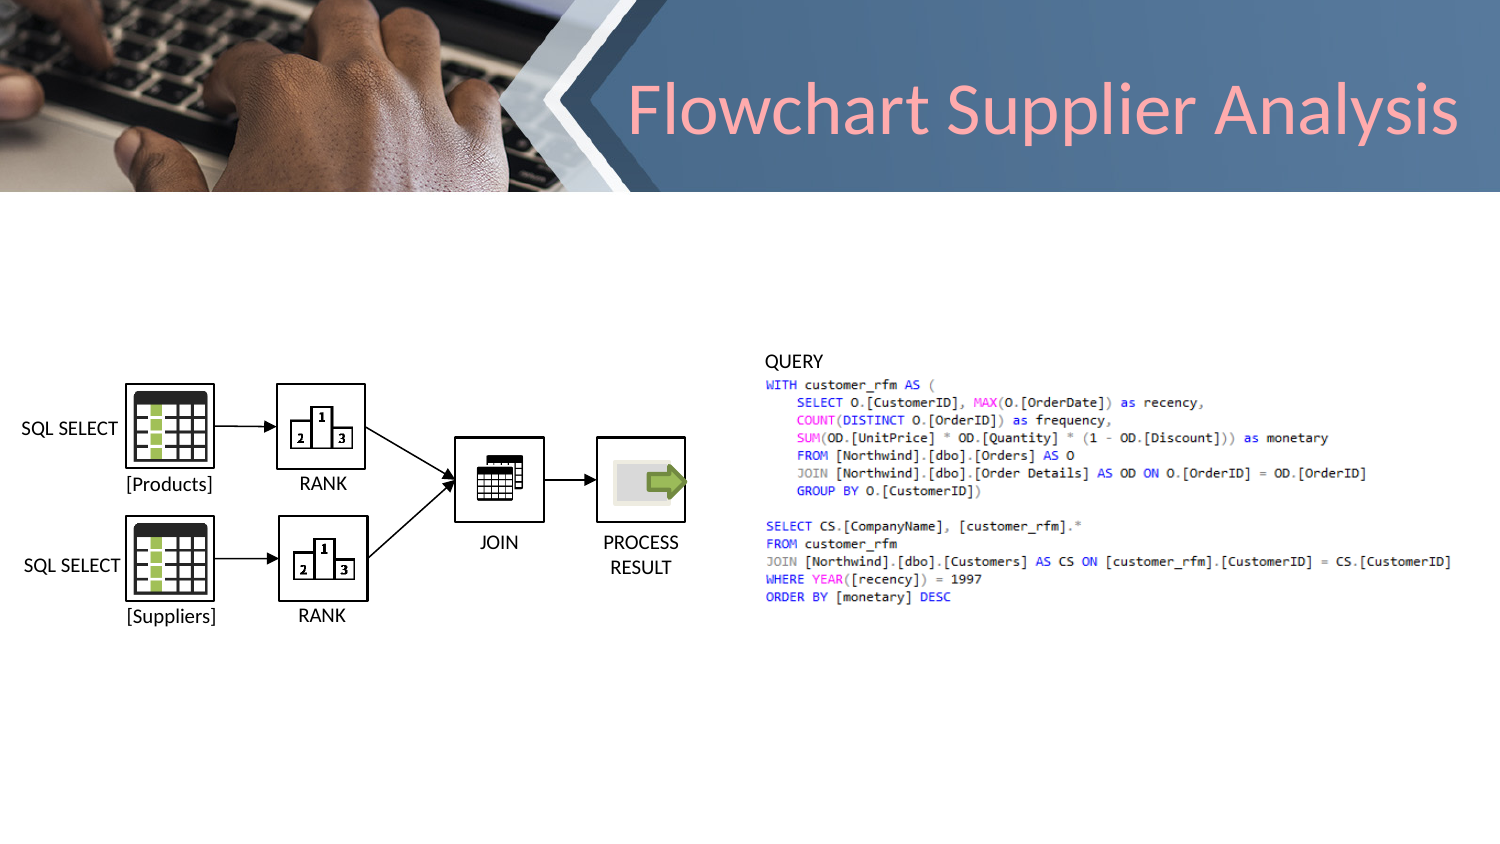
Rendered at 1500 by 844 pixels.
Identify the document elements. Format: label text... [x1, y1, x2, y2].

text_box [Suppliers] [111, 594, 391, 635]
text_box [274, 382, 367, 462]
text_box [124, 382, 216, 425]
text_box PROCESS RESULT [577, 521, 705, 587]
text_box QUERY [750, 340, 843, 380]
text_box [613, 460, 671, 506]
text_box [646, 464, 688, 500]
text_box SQL SELECT [6, 406, 127, 447]
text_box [364, 426, 456, 480]
text_box [Products] [111, 462, 362, 503]
title Flowchart Supplier Analysis [148, 42, 1476, 168]
picture [0, 0, 1500, 844]
text_box JOIN [460, 521, 564, 562]
text_box [277, 514, 370, 594]
text_box [212, 434, 216, 462]
text_box [595, 435, 687, 521]
text_box [212, 565, 216, 594]
text_box SQL SELECT [9, 544, 127, 585]
text_box [460, 435, 546, 521]
text_box [124, 514, 216, 558]
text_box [367, 479, 456, 559]
